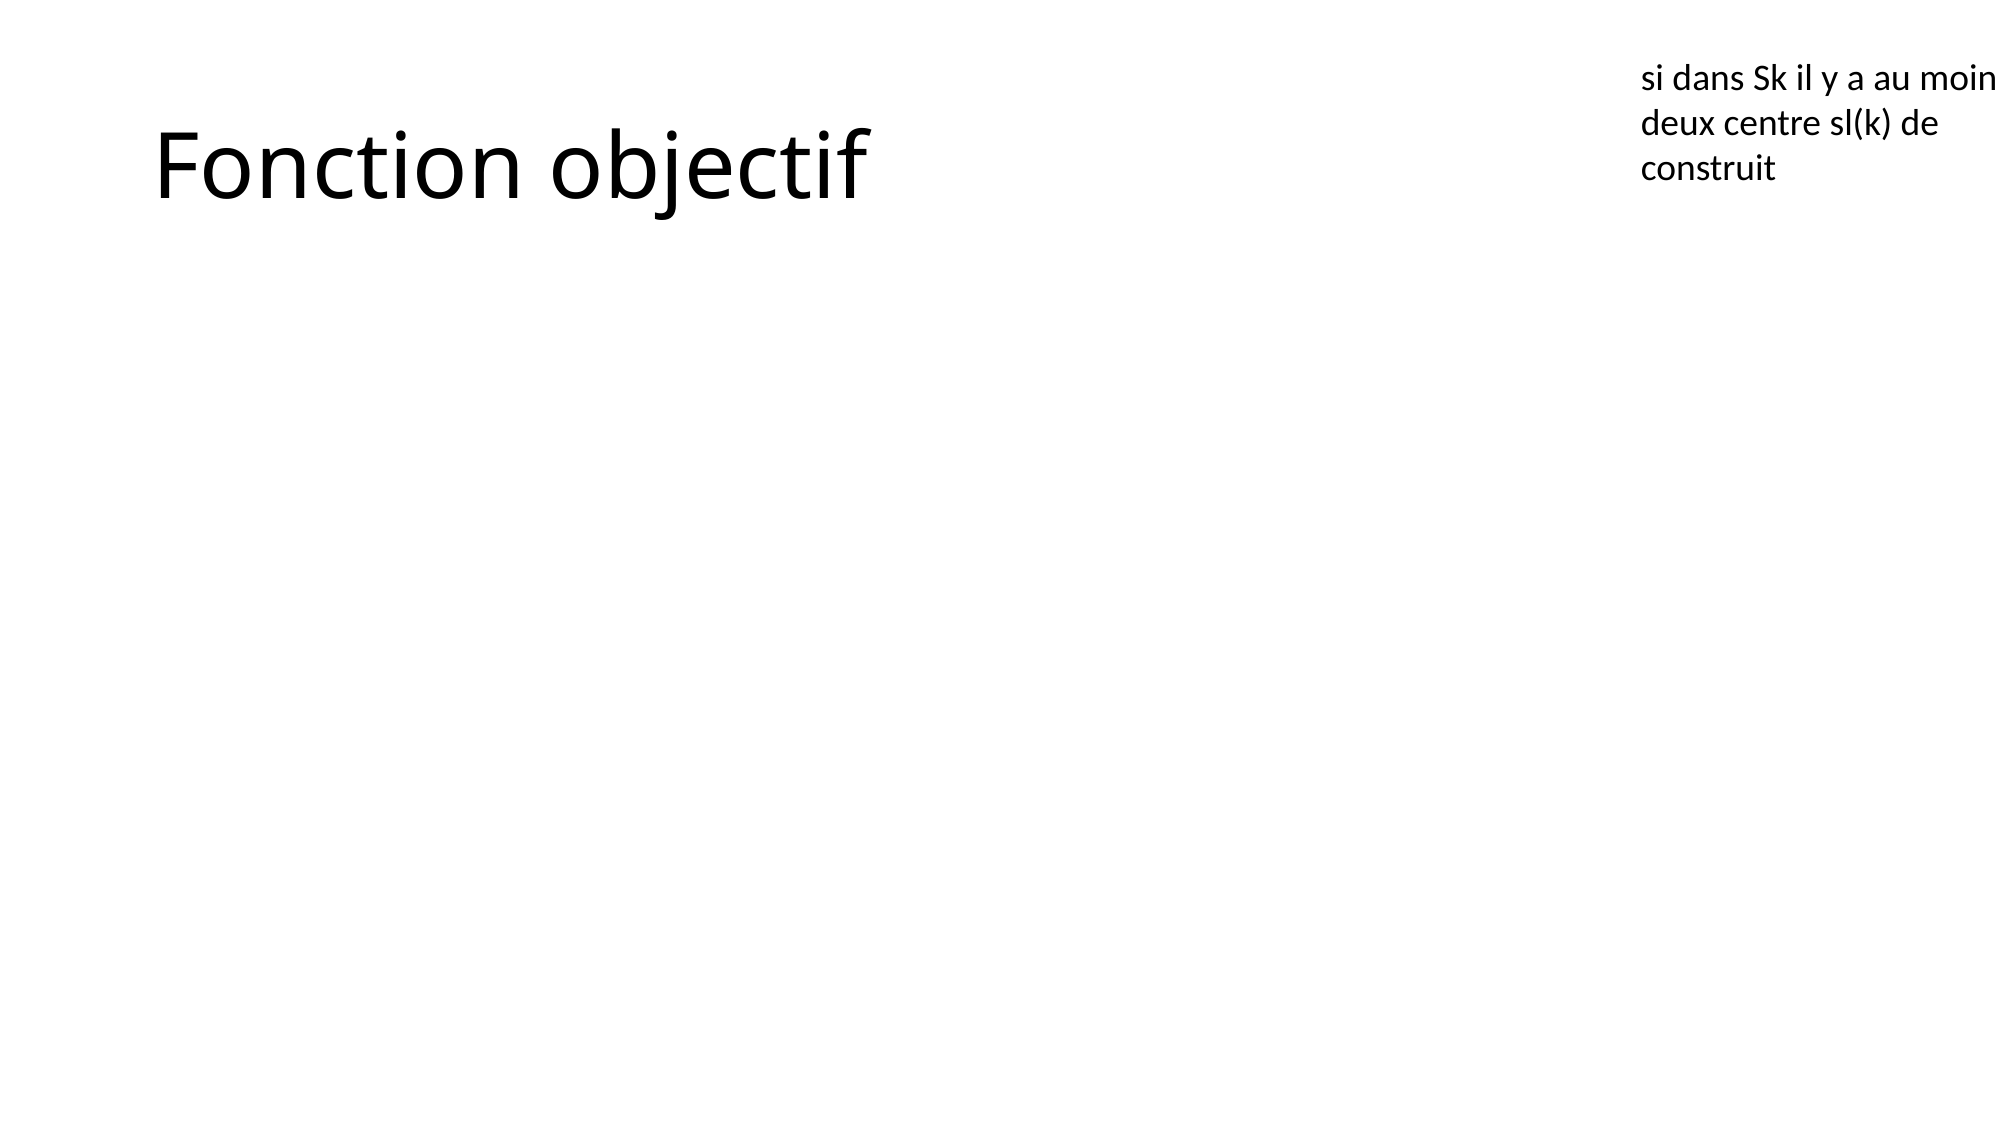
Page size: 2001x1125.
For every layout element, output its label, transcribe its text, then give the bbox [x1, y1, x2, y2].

text_box si dans Sk il y a au moin deux centre sl(k) de construit [1625, 45, 2000, 196]
title Fonction objectif [137, 59, 1863, 278]
